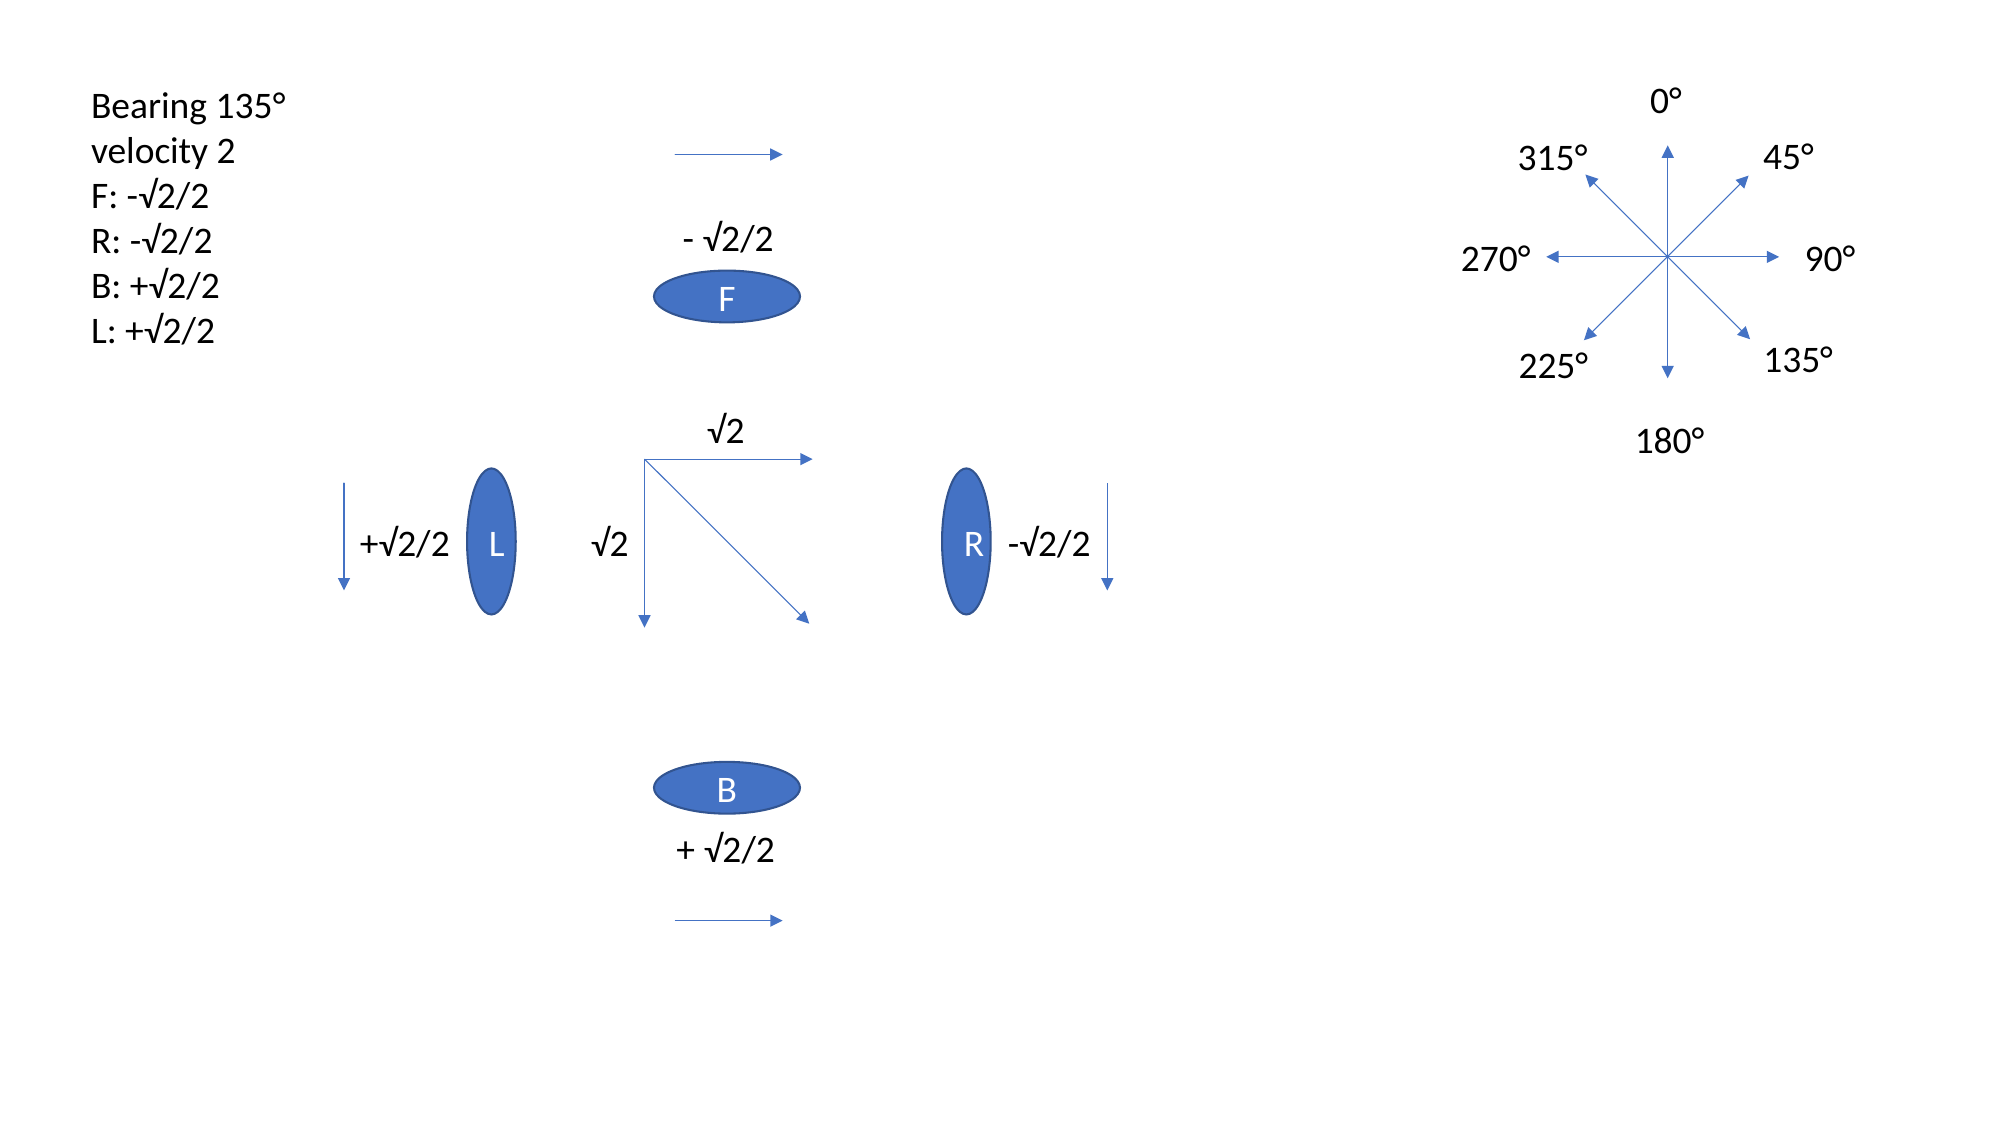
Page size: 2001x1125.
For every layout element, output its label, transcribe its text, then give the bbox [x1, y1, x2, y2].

text_box √2 [692, 398, 728, 459]
text_box R [941, 467, 992, 616]
text_box F [652, 269, 802, 324]
text_box +√2/2 [345, 511, 465, 571]
text_box B [652, 760, 802, 815]
text_box √2 [729, 398, 760, 459]
text_box + √2/2 [661, 818, 790, 878]
text_box L [466, 467, 517, 616]
text_box 225° [1503, 334, 1604, 394]
text_box 90° [1789, 226, 1871, 287]
text_box 180° [1619, 408, 1720, 469]
text_box 315° [1503, 125, 1603, 185]
text_box 0° [1635, 68, 1697, 128]
text_box Bearing 135° velocity 2 F: -√2/2 R: -√2/2 B: +√2/2 L: +√2/2 [76, 73, 445, 359]
text_box -√2/2 [993, 511, 1106, 571]
text_box 45° [1748, 124, 1829, 184]
text_box √2 [576, 511, 644, 571]
text_box - √2/2 [667, 206, 789, 267]
text_box 135° [1748, 327, 1848, 388]
text_box 270° [1446, 226, 1546, 287]
